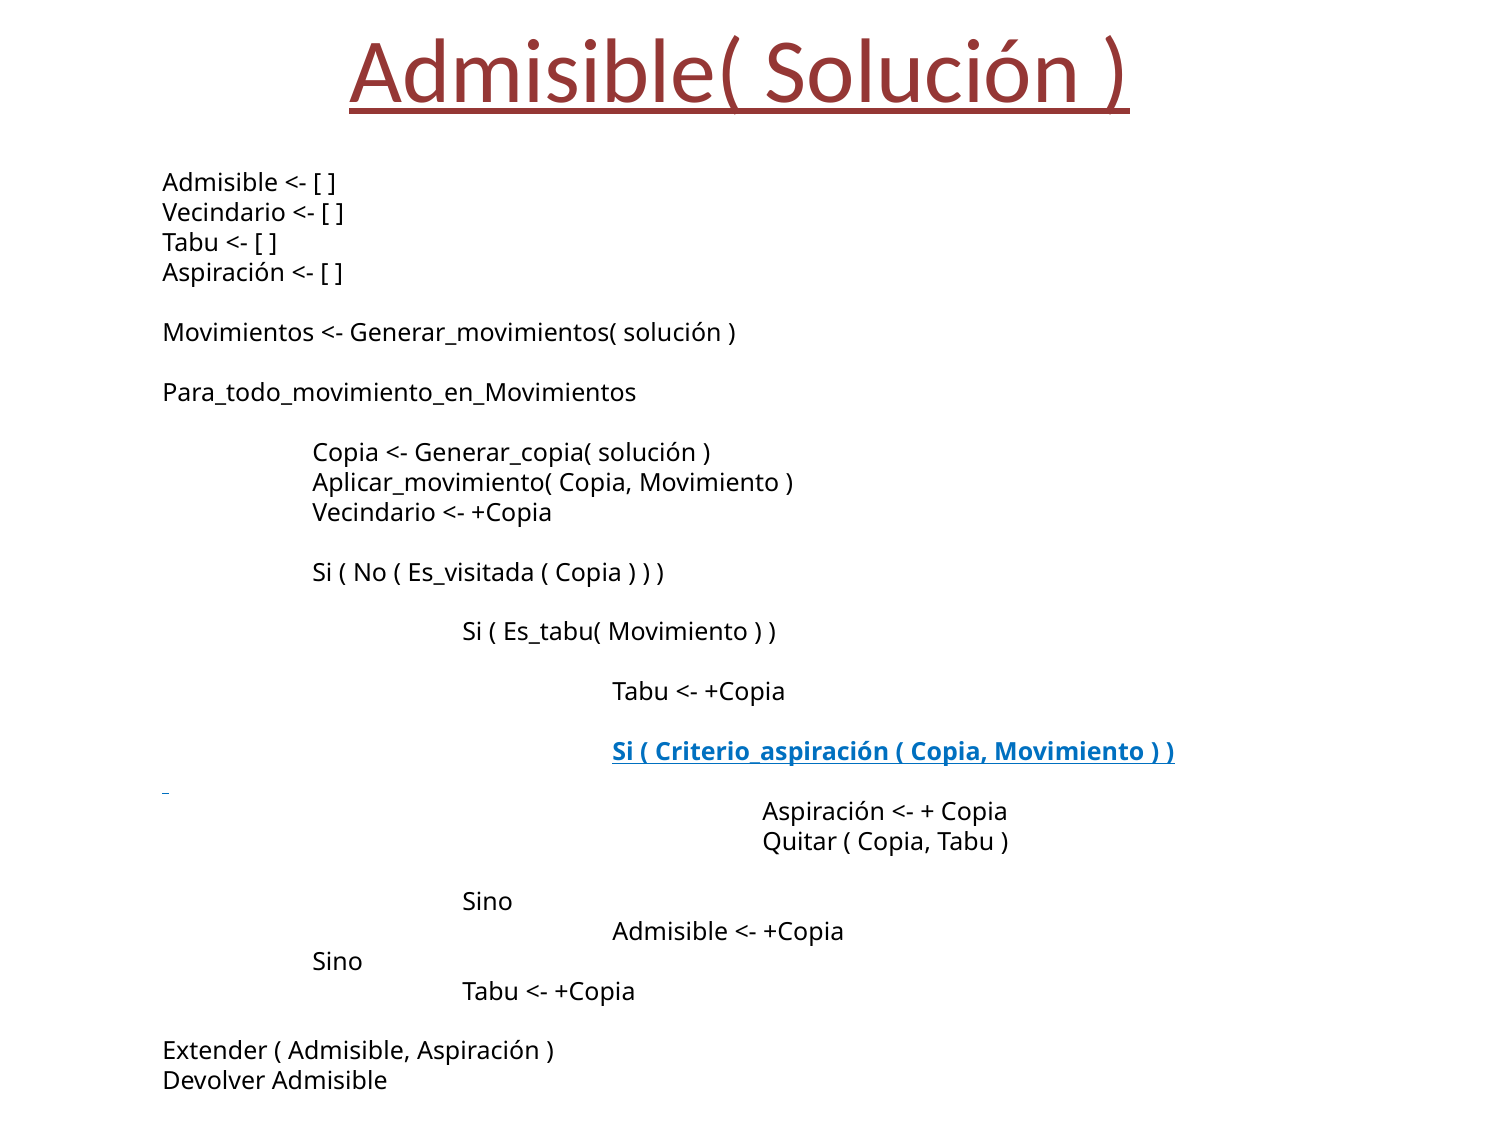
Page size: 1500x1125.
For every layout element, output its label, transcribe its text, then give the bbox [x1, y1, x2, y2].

text_box Admisible <- [ ] Vecindario <- [ ] Tabu <- [ ] Aspiración <- [ ] Movimientos <- Generar_movimientos( solución ) Para_todo_movimiento_en_Movimientos Copia <- Generar_copia( solución ) Aplicar_movimiento( Copia, Movimiento ) Vecindario <- +Copia Si ( No ( Es_visitada ( Copia ) ) ) Si ( Es_tabu( Movimiento ) ) Tabu <- +Copia Si ( Criterio_aspiración ( Copia, Movimiento ) ) Aspiración <- + Copia Quitar ( Copia, Tabu ) Sino Admisible <- +Copia Sino Tabu <- +Copia Extender ( Admisible, Aspiración ) Devolver Admisible [147, 159, 1500, 1103]
title Admisible( Solución ) [64, 0, 1415, 160]
